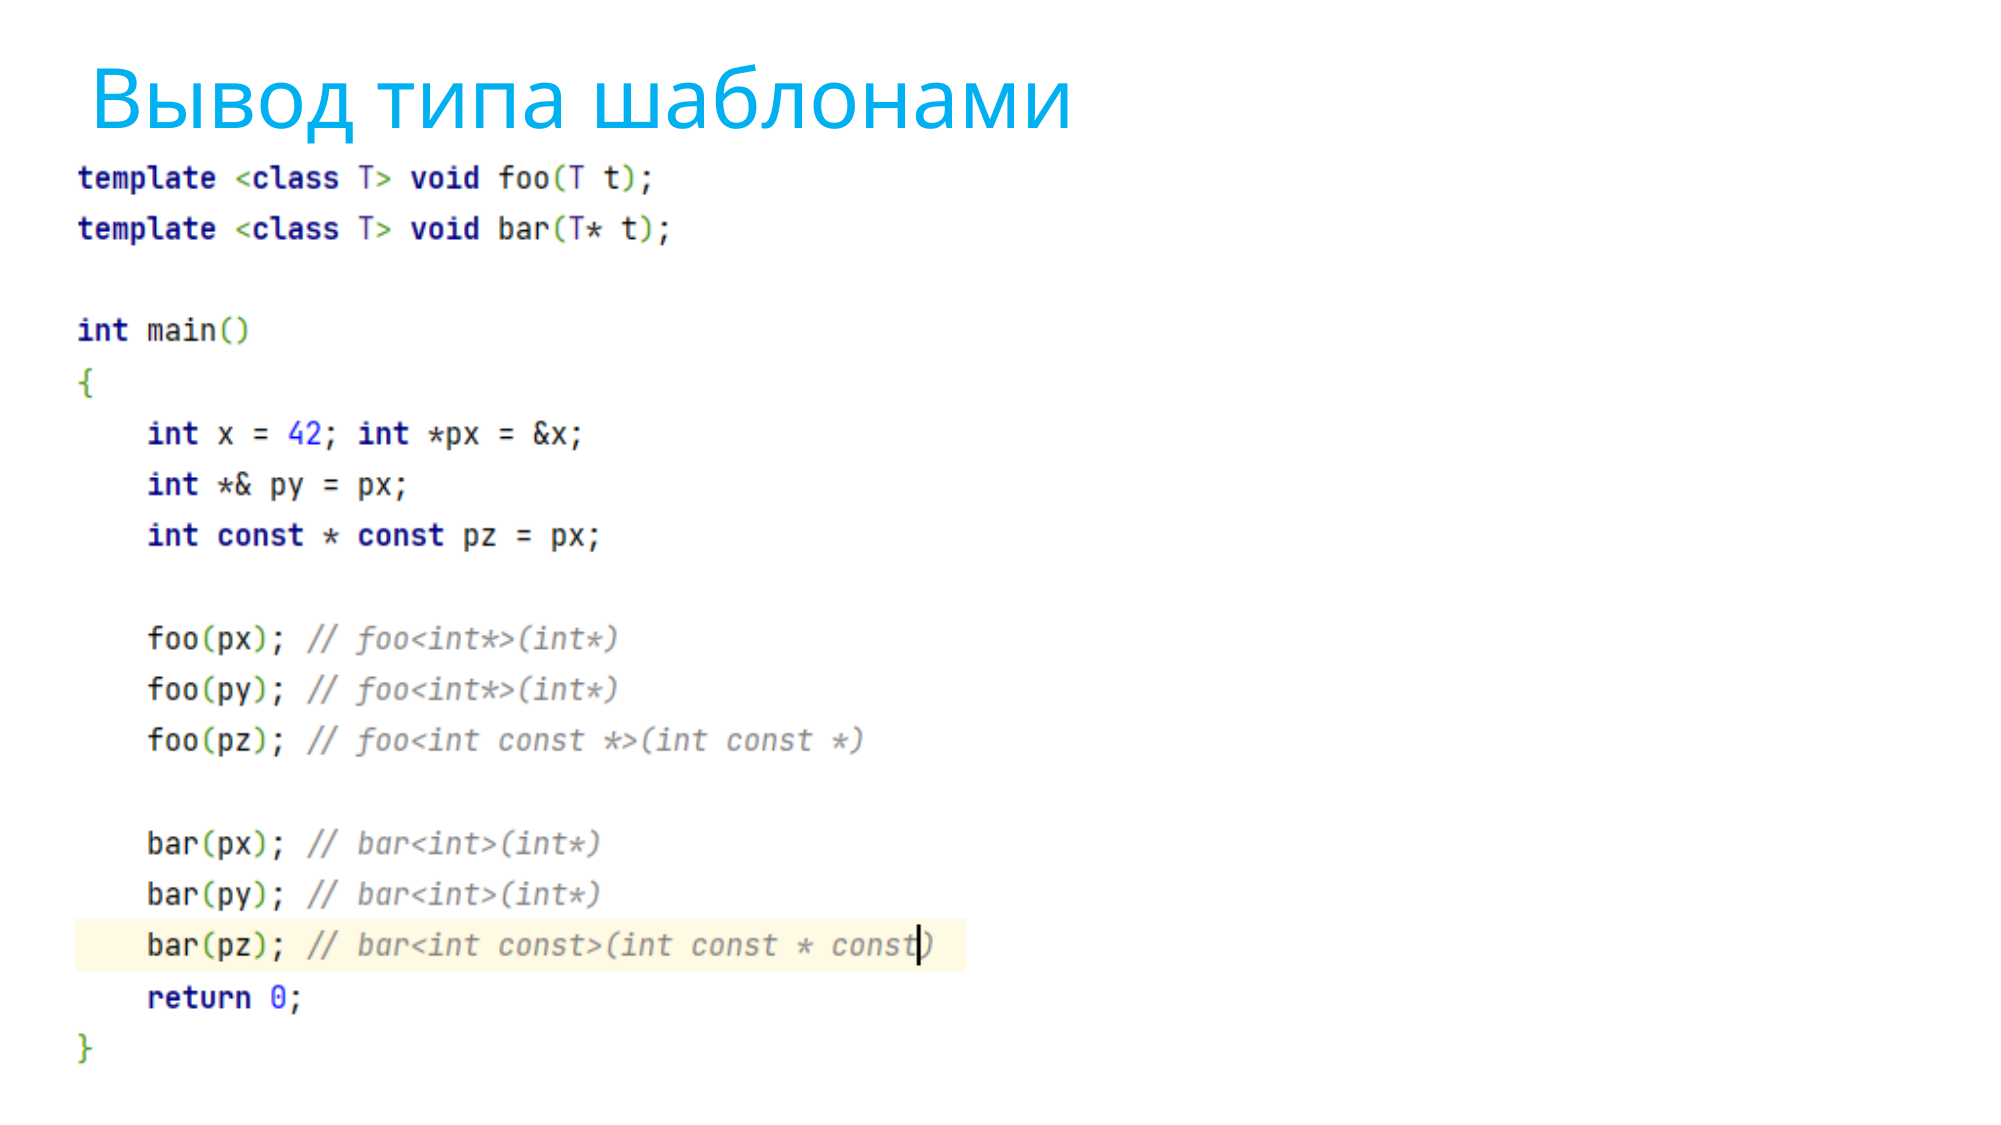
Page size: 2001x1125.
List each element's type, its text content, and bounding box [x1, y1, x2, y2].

text_box Вывод типа шаблонами [74, 38, 1573, 153]
picture [74, 153, 966, 1083]
